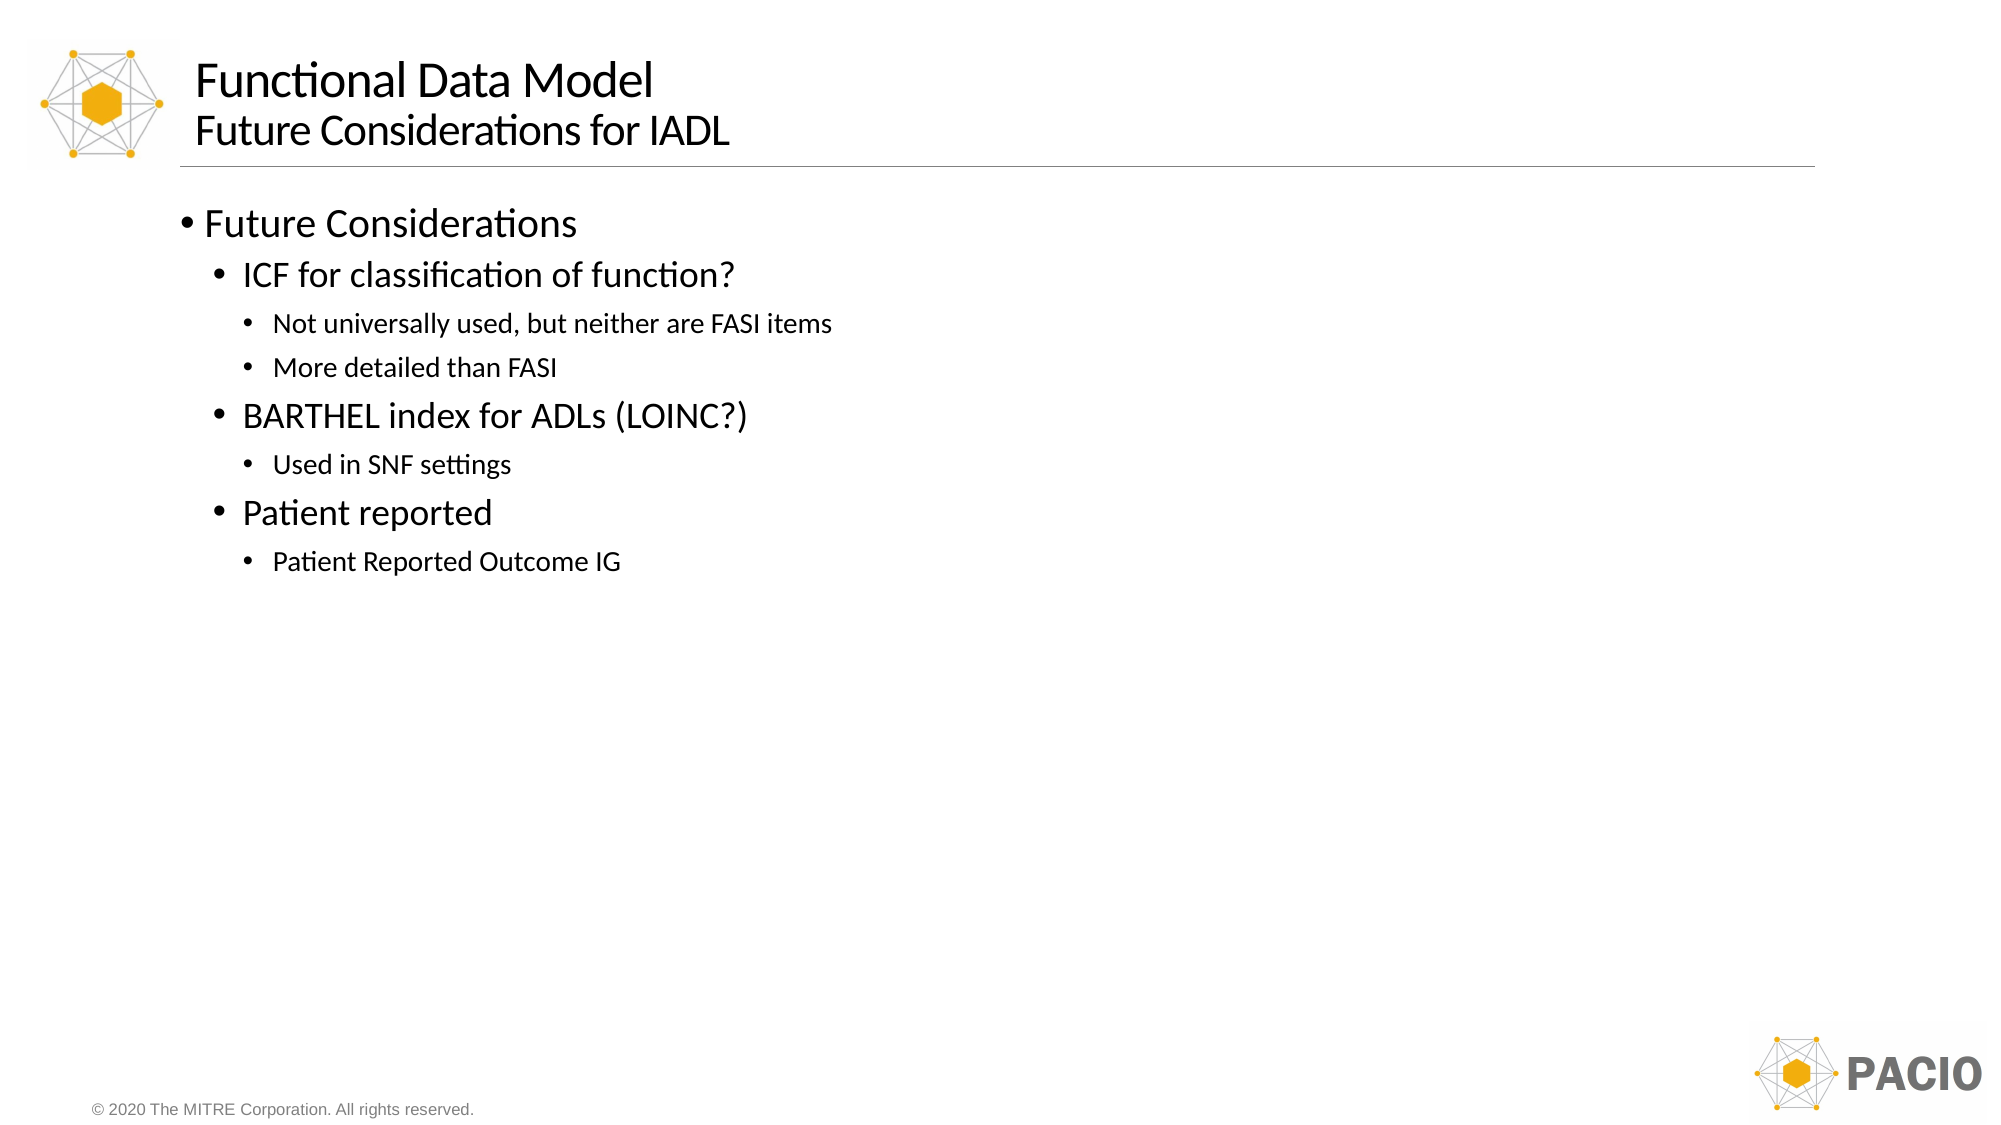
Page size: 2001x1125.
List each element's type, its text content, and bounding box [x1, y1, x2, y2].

picture [27, 39, 180, 170]
picture [1749, 1021, 1987, 1124]
list Future Considerations ICF for classification of function? Not universally used, but neither are FASI items More detailed than FASI BARTHEL index for ADLs (LOINC?) Used in SNF settings Patient reported Patient Reported Outcome IG [180, 194, 1830, 963]
title Functional Data Model Future Considerations for IADL [180, 47, 1830, 163]
